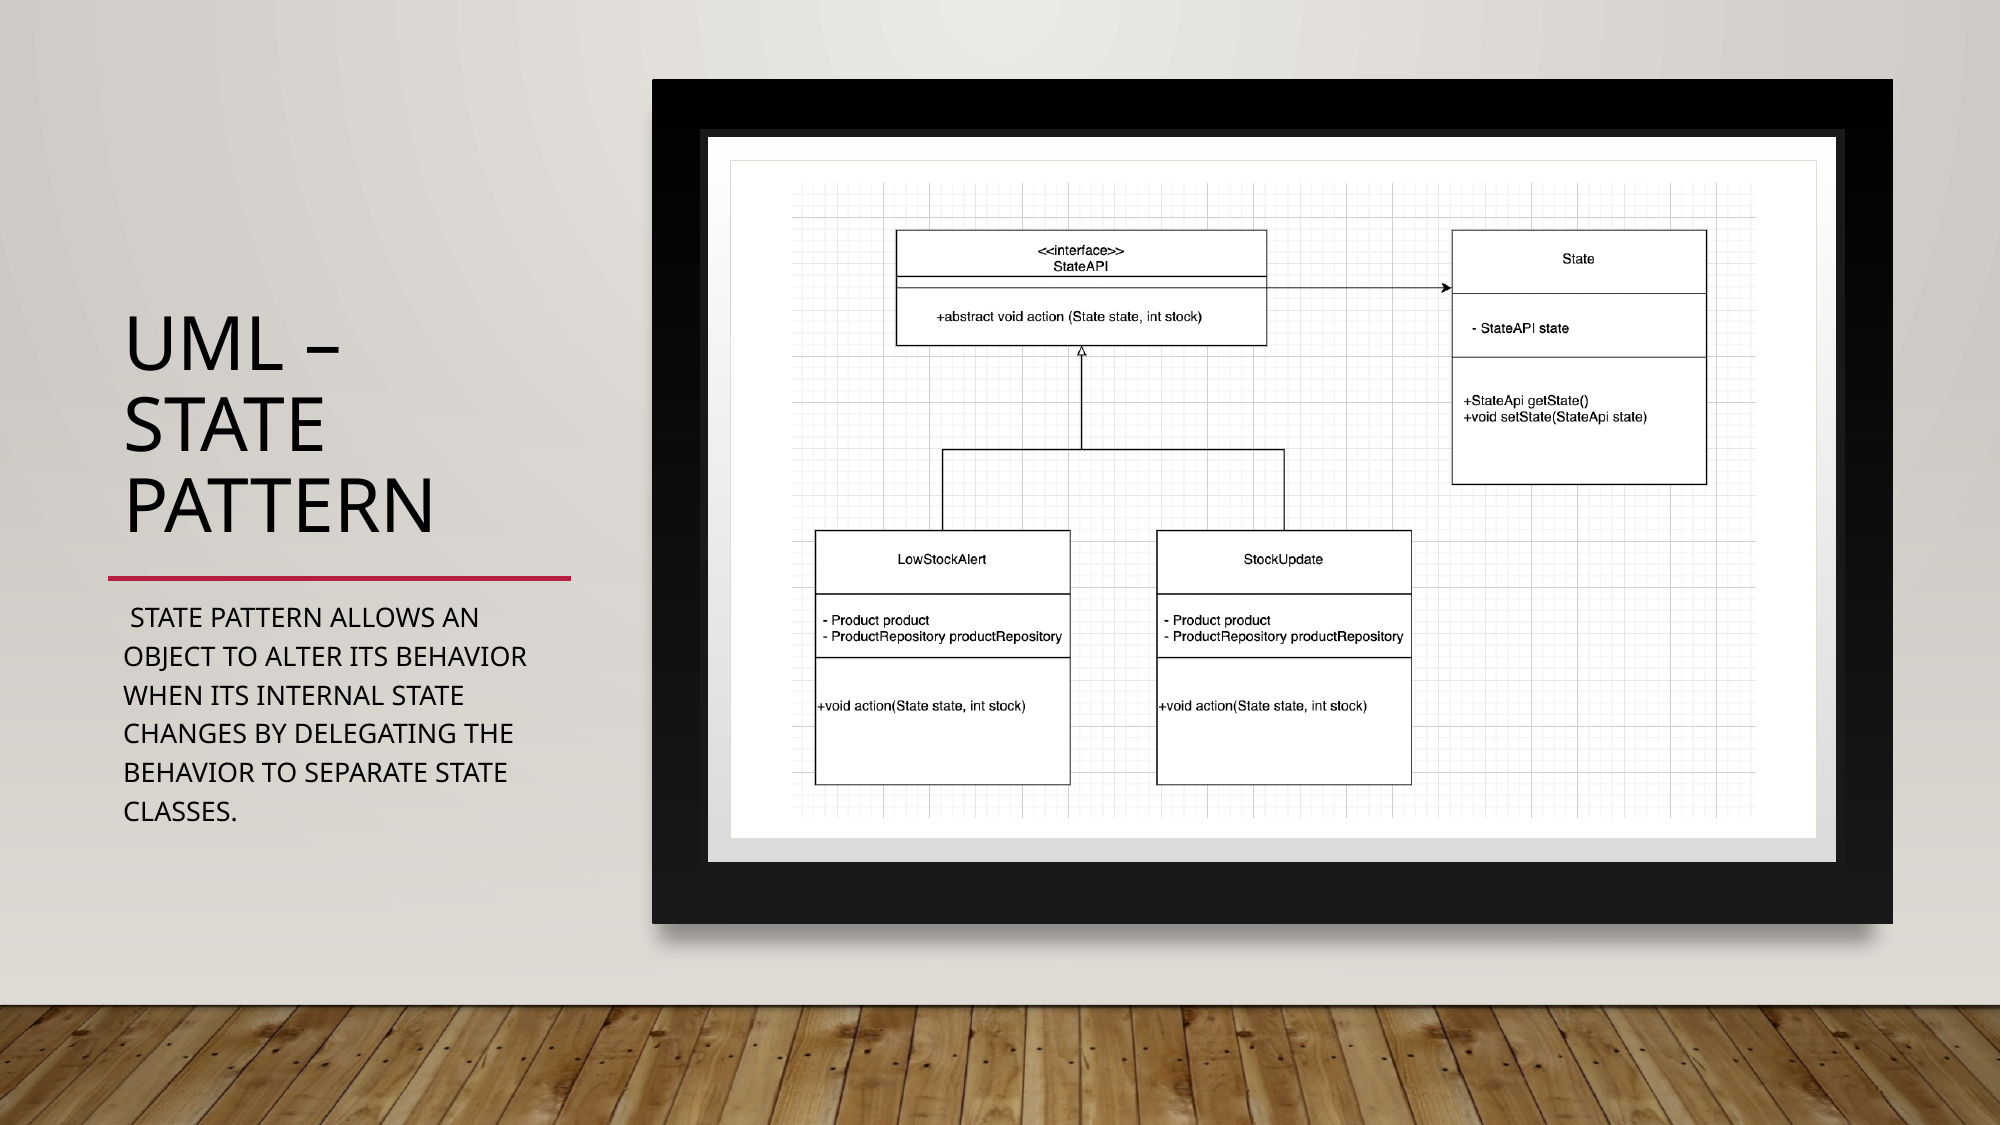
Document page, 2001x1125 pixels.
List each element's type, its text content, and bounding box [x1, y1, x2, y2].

subtitle State Pattern allows an object to alter its behavior when its internal state changes by delegating the behavior to separate state classes. [108, 580, 572, 844]
text_box [0, 0, 2000, 330]
text_box [0, 330, 2000, 1004]
picture [0, 1006, 2000, 1125]
picture [790, 182, 1756, 818]
title UML – State Pattern [108, 241, 572, 549]
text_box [652, 78, 1894, 924]
